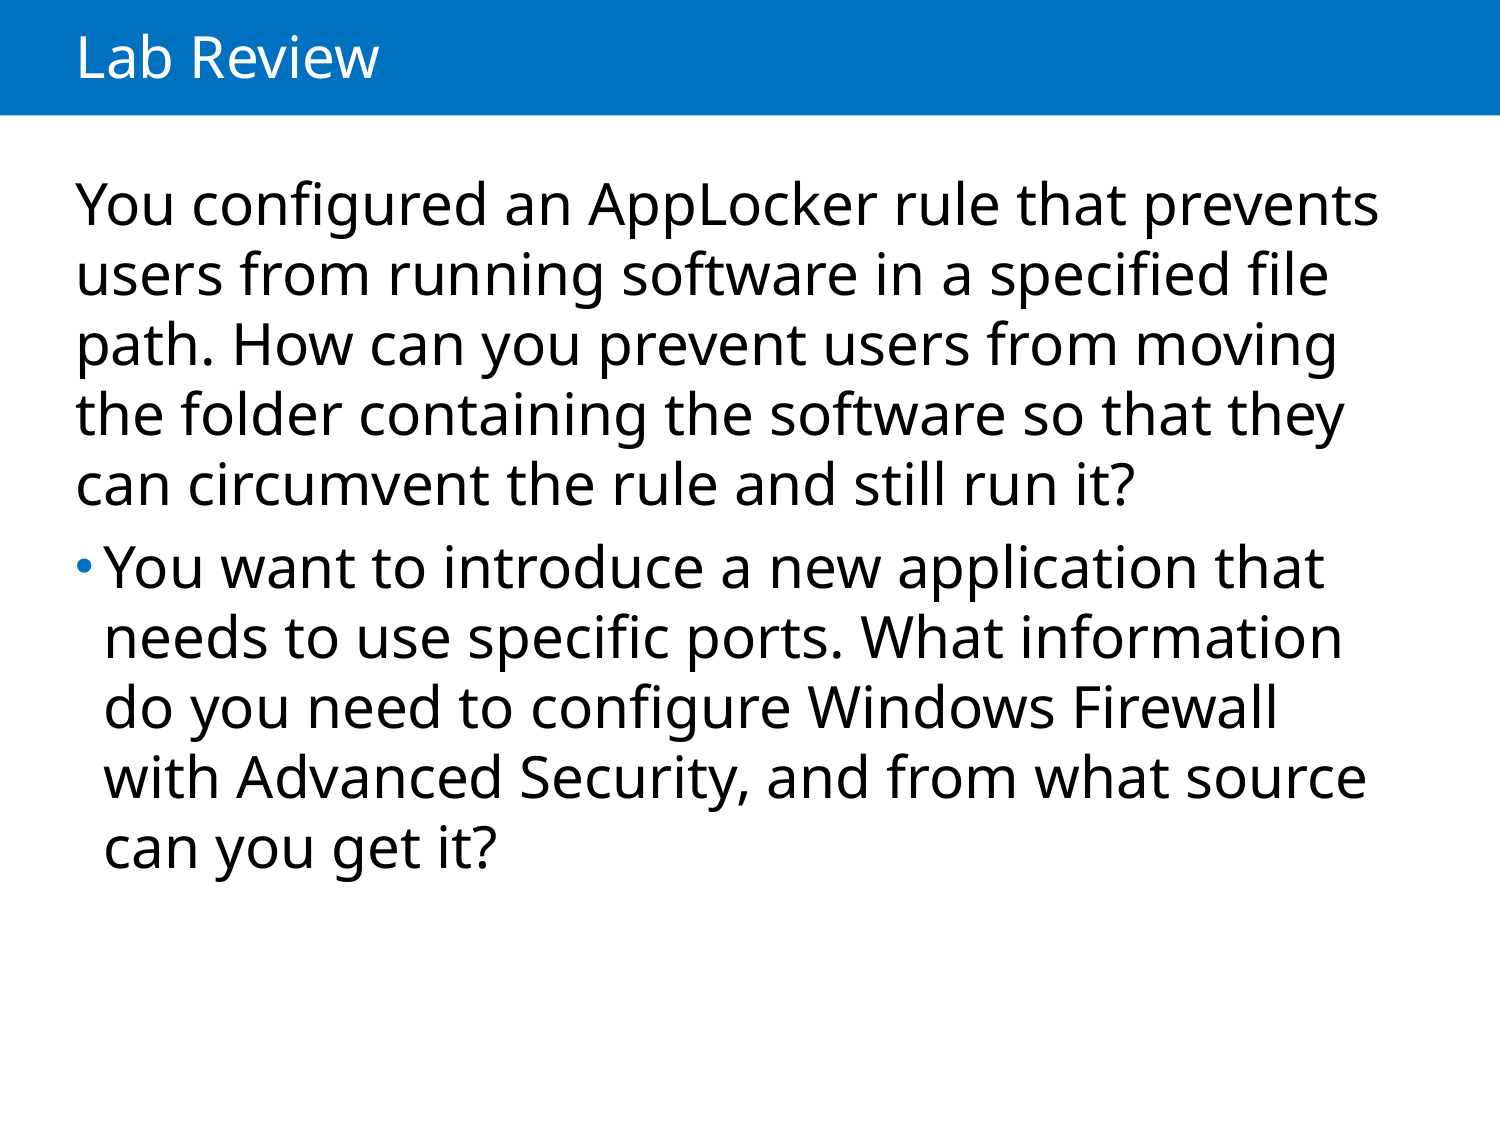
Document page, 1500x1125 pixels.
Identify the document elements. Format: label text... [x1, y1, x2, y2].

list You configured an AppLocker rule that prevents users from running software in a specified file path. How can you prevent users from moving the folder containing the software so that they can circumvent the rule and still run it? You want to introduce a new application that needs to use specific ports. What information do you need to configure Windows Firewall with Advanced Security, and from what source can you get it? [74, 167, 1408, 1013]
title Lab Review [75, 0, 1351, 122]
